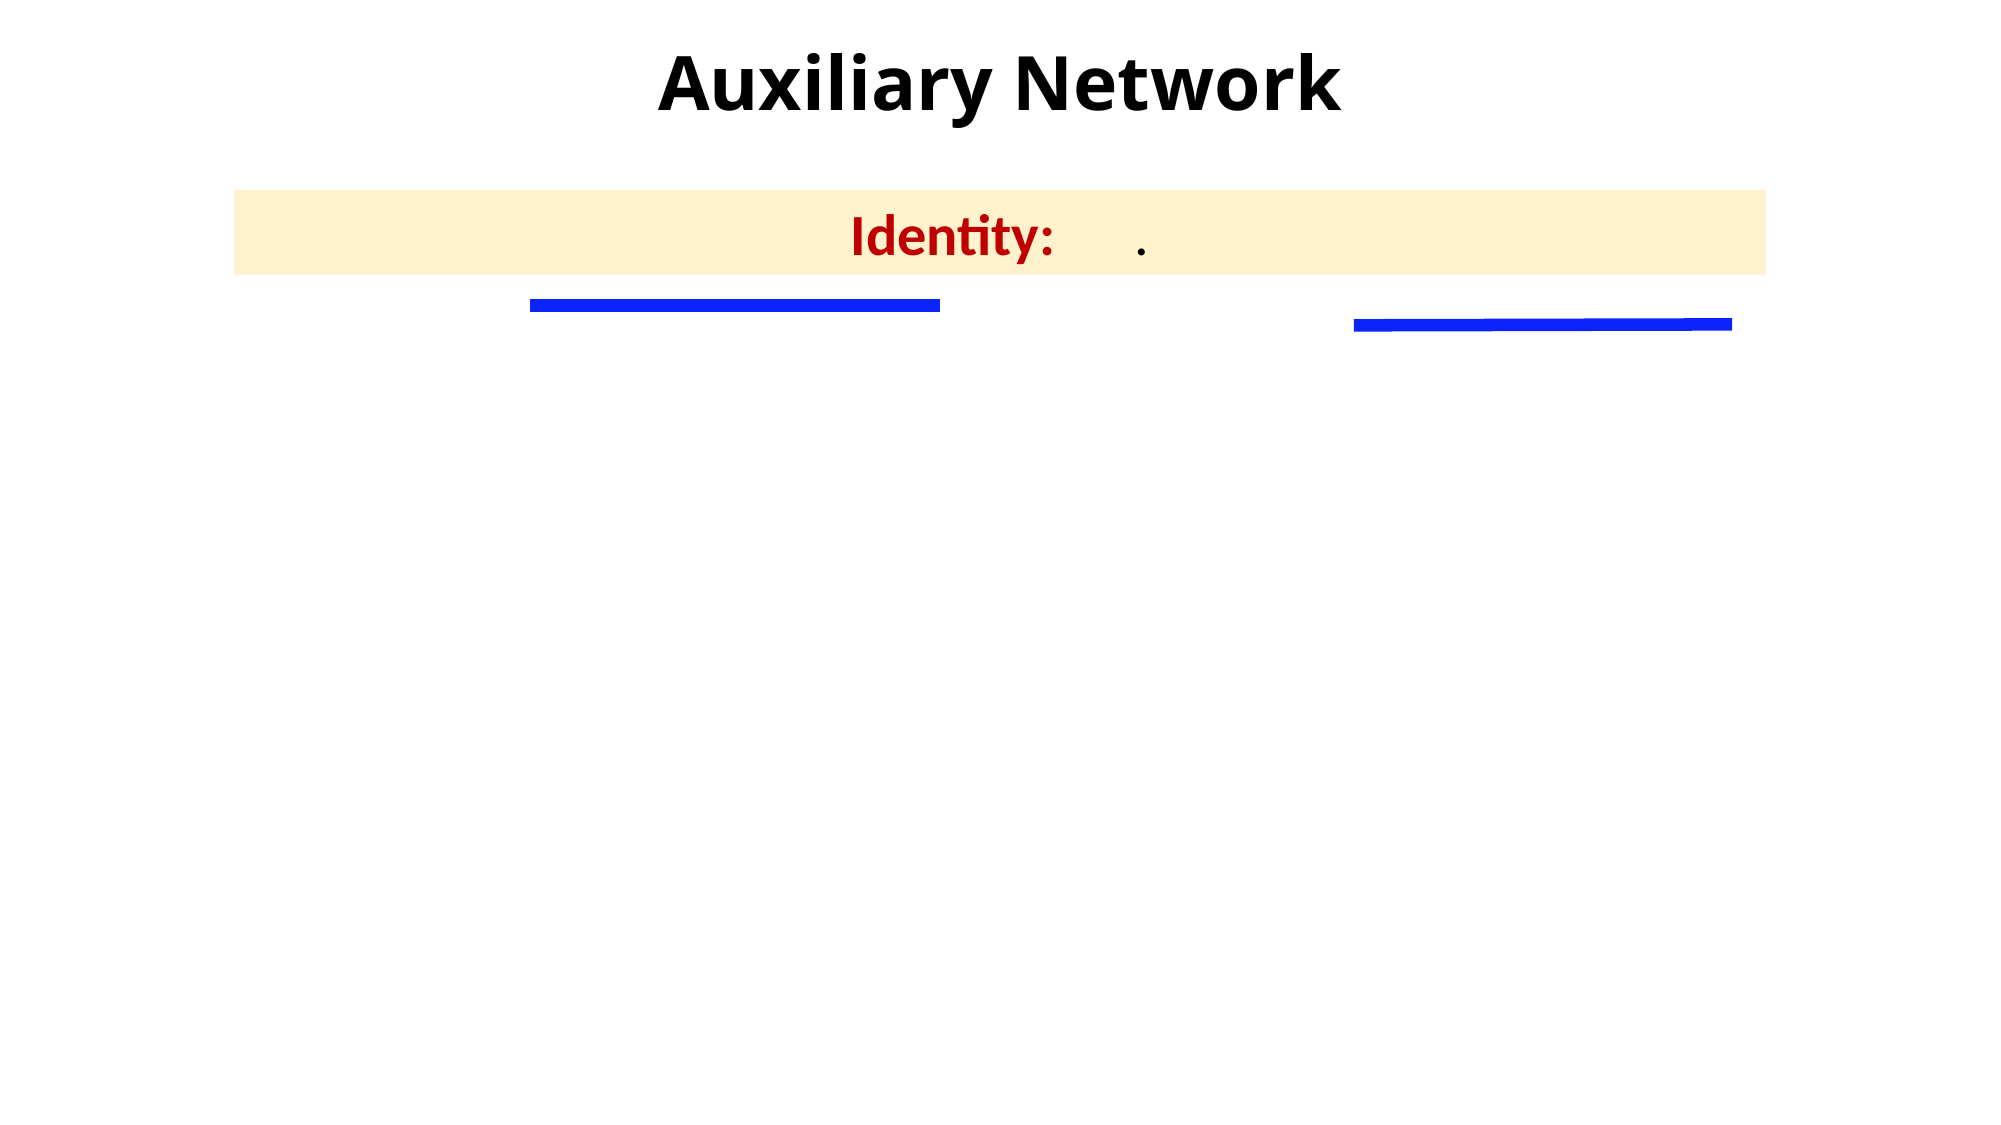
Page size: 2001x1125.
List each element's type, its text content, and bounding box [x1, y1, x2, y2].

title Auxiliary Network [0, 1, 2000, 172]
